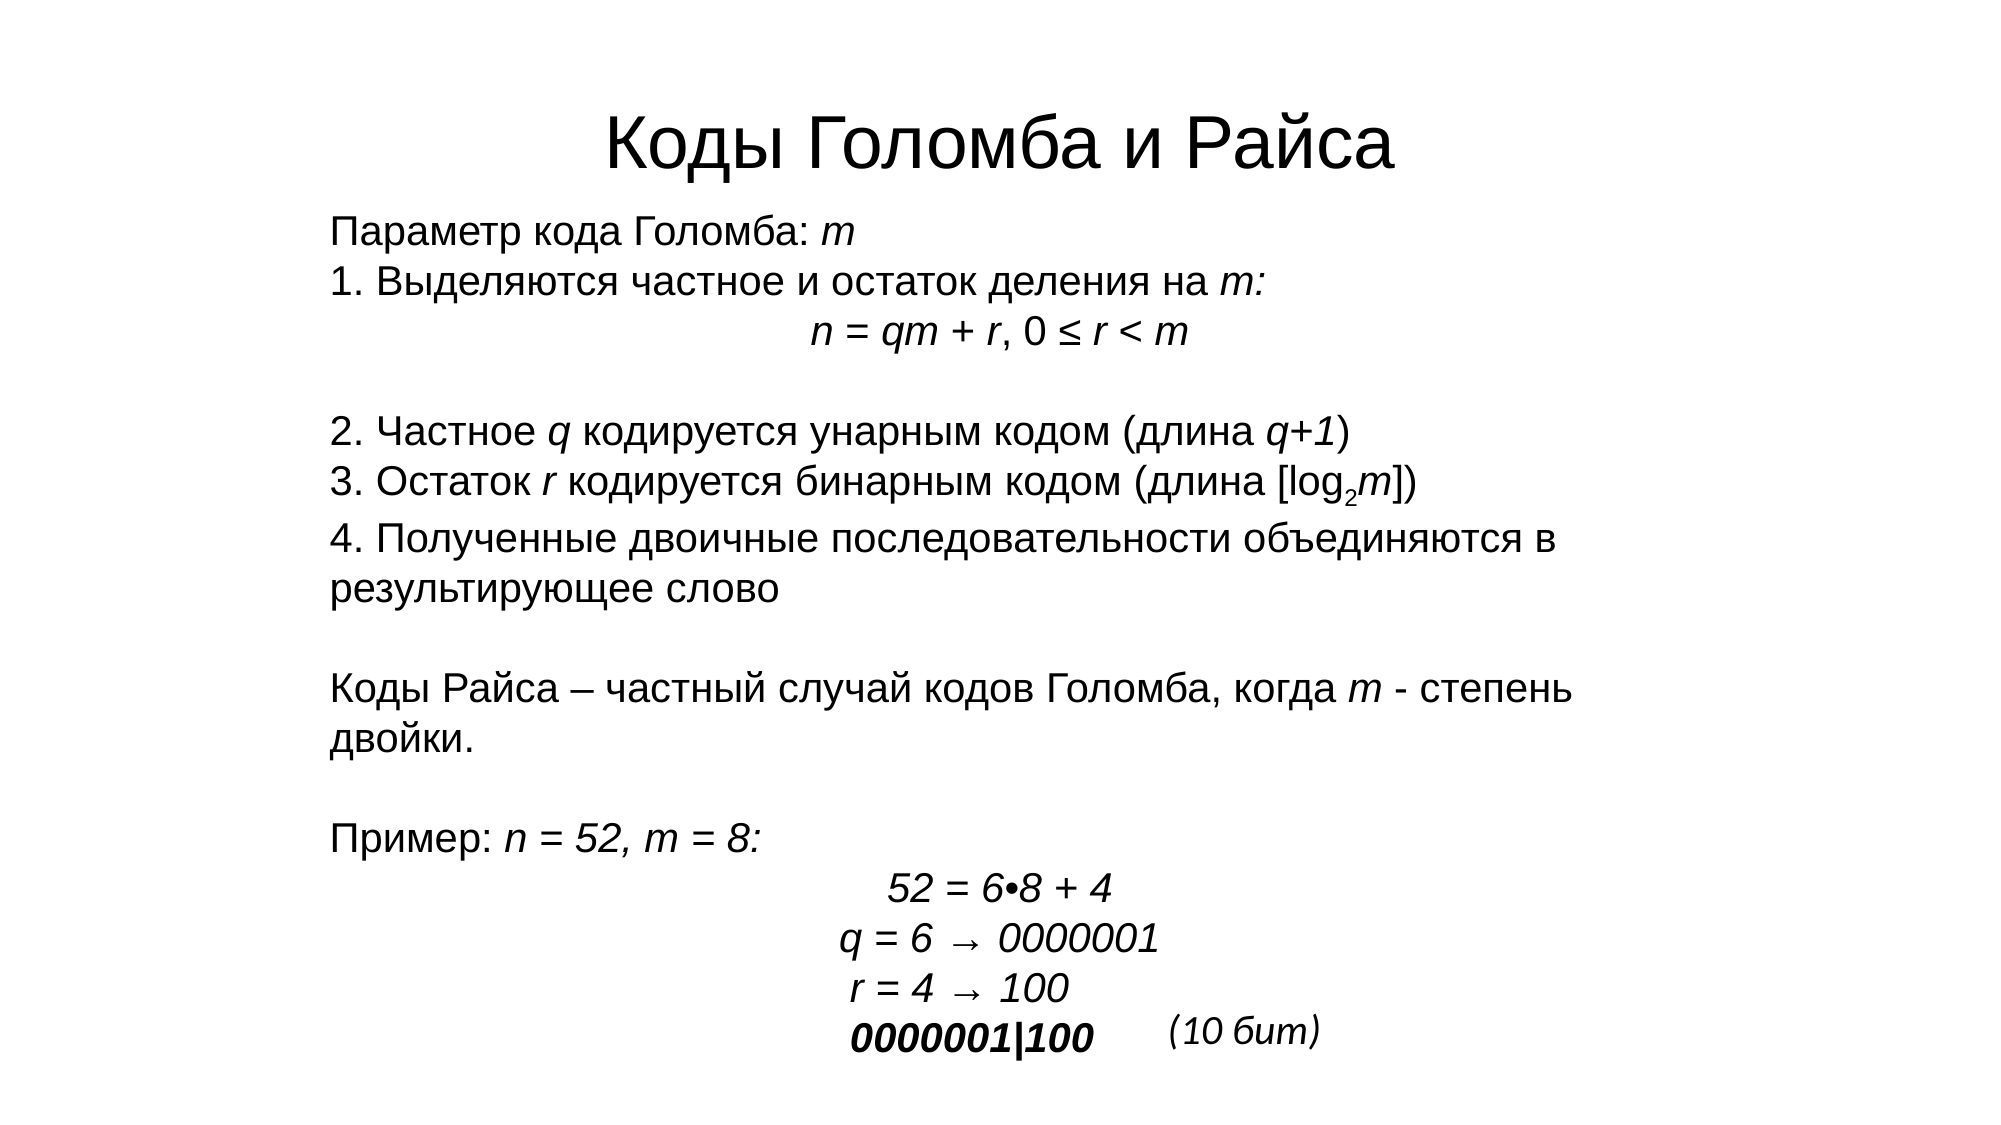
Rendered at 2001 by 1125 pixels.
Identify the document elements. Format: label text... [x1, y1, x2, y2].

text_box (10 бит) [1152, 995, 1337, 1060]
text_box Коды Голомба и Райса [324, 45, 1675, 196]
text_box Параметр кода Голомба: m 1. Выделяются частное и остаток деления на m: n = qm + r, 0 ≤ r < m 2. Частное q кодируется унарным кодом (длина q+1) 3. Остаток r кодируется бинарным кодом (длина [log2m]) 4. Полученные двоичные последовательности объединяются в результирующее слово Коды Райса – частный случай кодов Голомба, когда m - степень двойки. Пример: n = 52, m = 8: 52 = 6•8 + 4 q = 6 → 0000001 r = 4 → 100 0000001|100 [314, 196, 1686, 1069]
